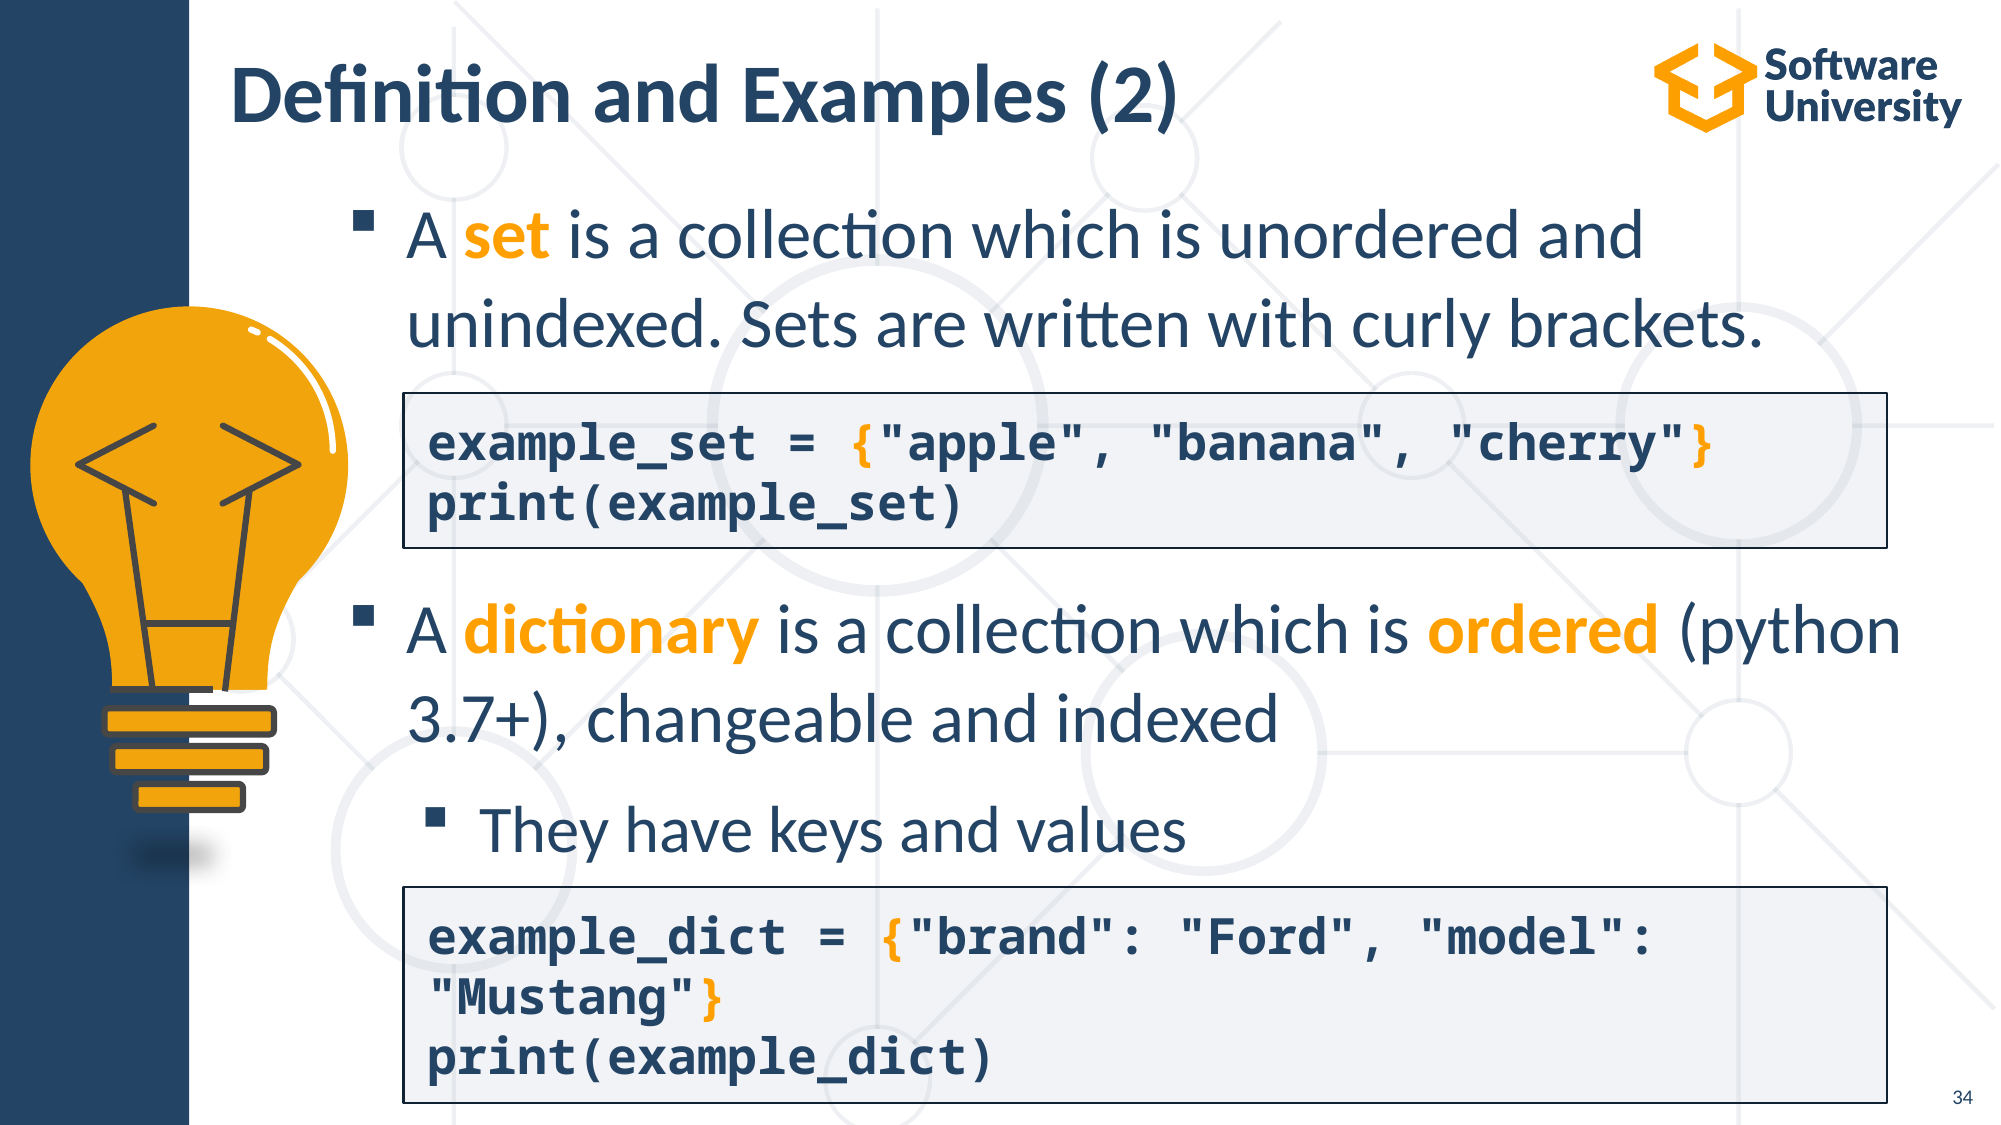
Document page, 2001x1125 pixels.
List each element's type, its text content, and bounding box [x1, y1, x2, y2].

text_box example_dict = {"brand": "Ford", "model": "Mustang"} print(example_dict) [403, 887, 1888, 1103]
picture [1641, 31, 1973, 145]
text_box 34 [1927, 1067, 1989, 1117]
title Definition and Examples (2) [212, 16, 1628, 162]
list A set is a collection which is unordered and unindexed. Sets are written with curly brackets. A dictionary is a collection which is ordered (python 3.7+), changeable and indexed They have keys and values [329, 177, 1959, 1068]
text_box example_set = {"apple", "banana", "cherry"} print(example_set) [403, 392, 1888, 549]
